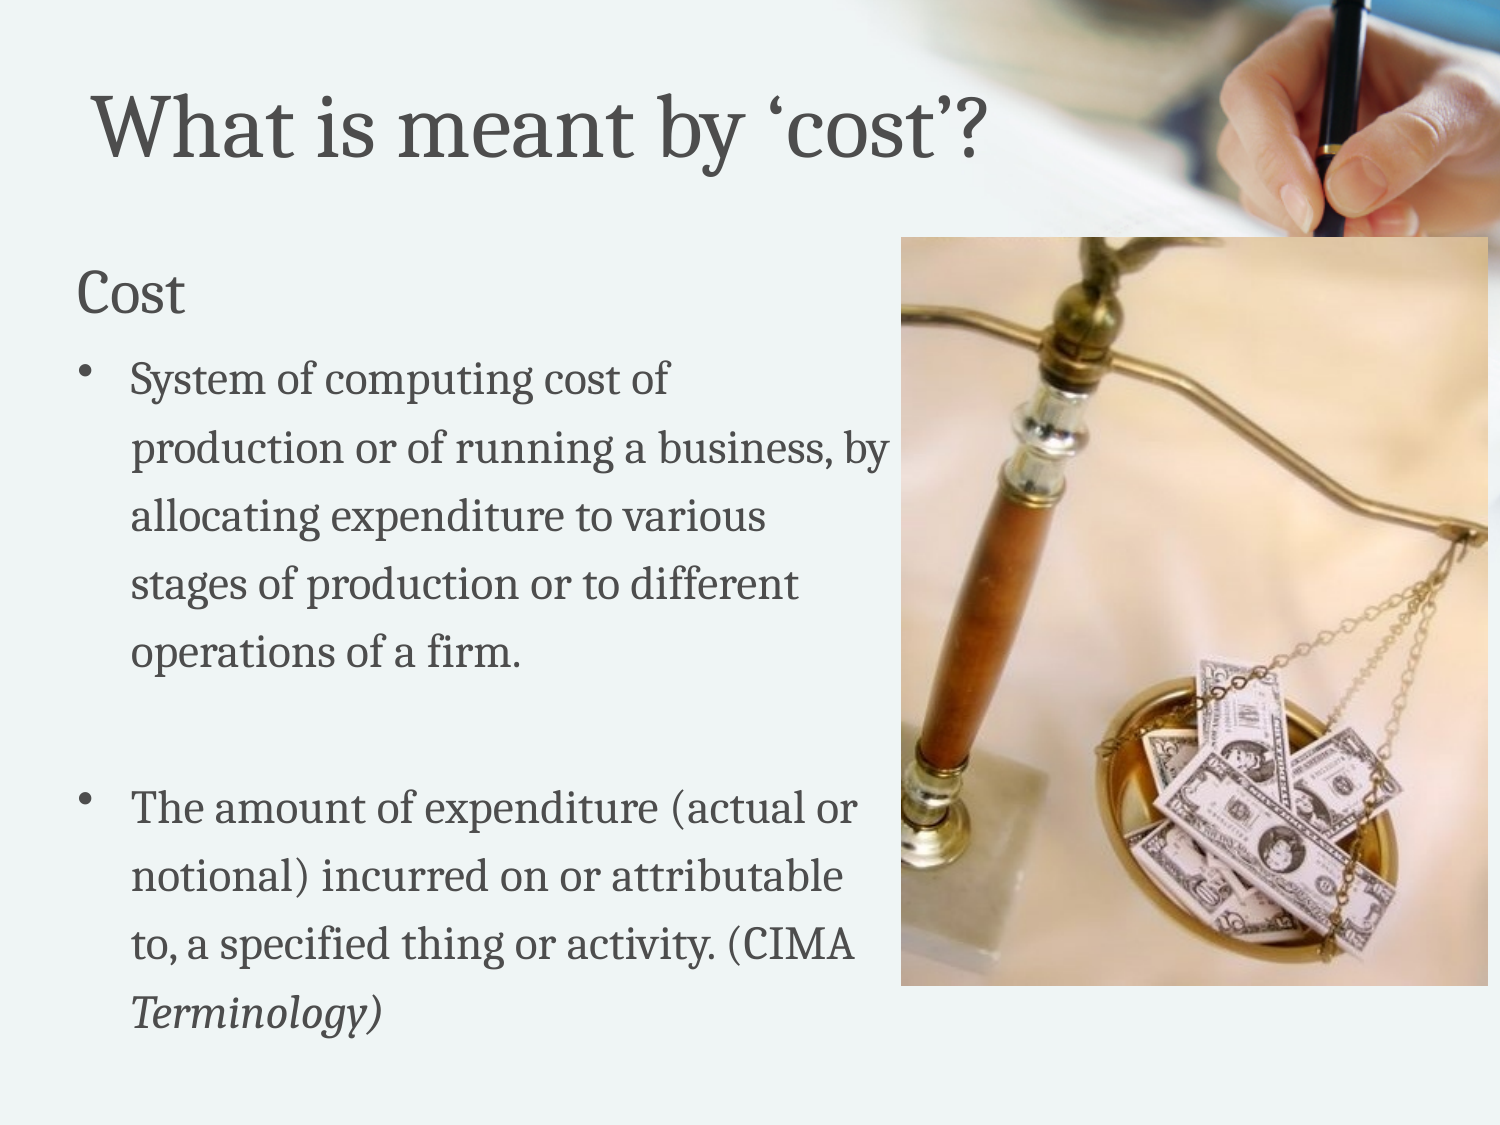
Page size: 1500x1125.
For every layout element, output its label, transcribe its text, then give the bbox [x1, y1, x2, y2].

picture [0, 0, 1500, 1125]
list Cost System of computing cost of production or of running a business, by allocating expenditure to various stages of production or to different operations of a firm. The amount of expenditure (actual or notional) incurred on or attributable to, a specified thing or activity. (CIMA Terminology) [62, 242, 913, 1051]
title What is meant by ‘cost’? [74, 62, 1276, 181]
